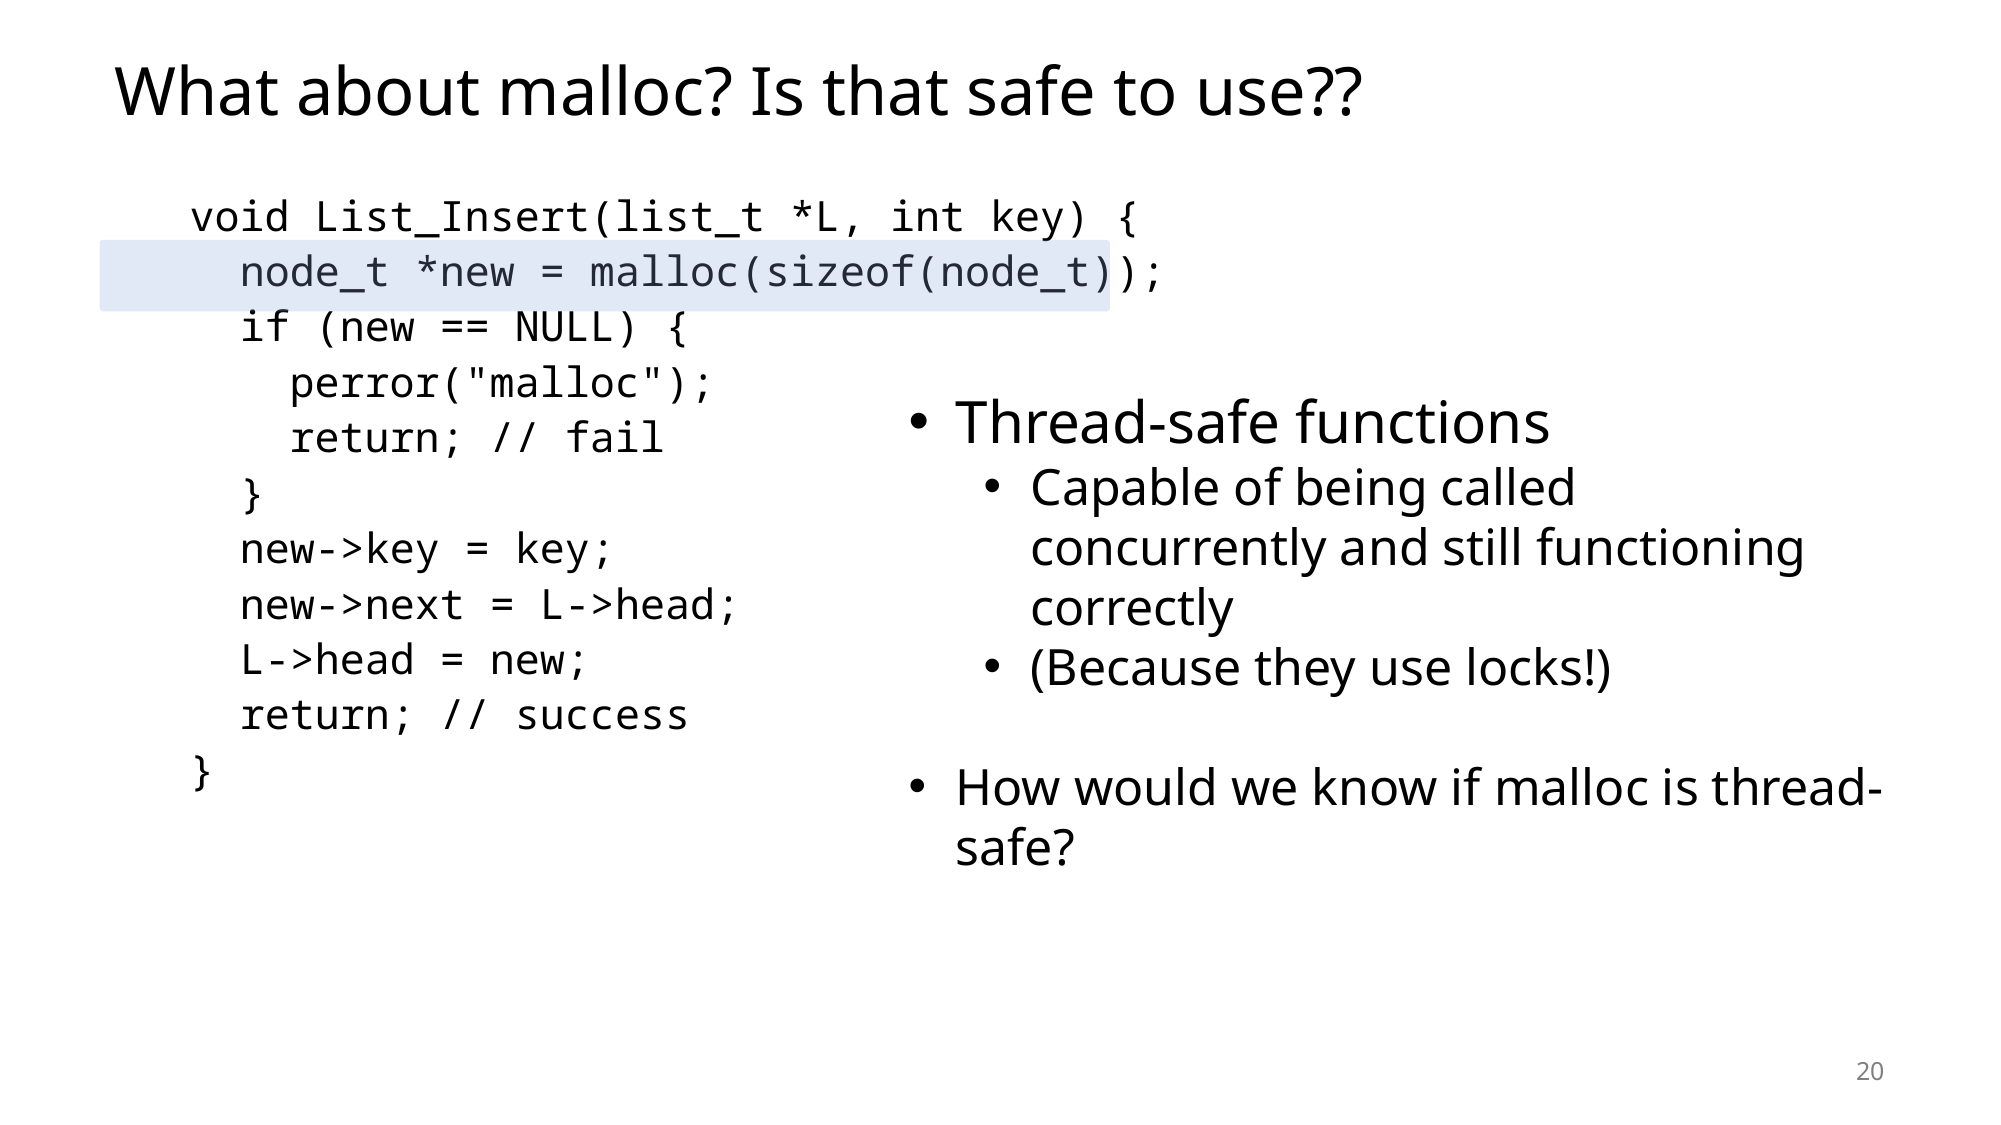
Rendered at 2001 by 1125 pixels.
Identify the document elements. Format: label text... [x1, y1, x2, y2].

text_box Thread-safe functions Capable of being called concurrently and still functioning correctly (Because they use locks!) How would we know if malloc is thread-safe? [893, 378, 1900, 883]
list void List_Insert(list_t *L, int key) { node_t *new = malloc(sizeof(node_t)); if (new == NULL) { perror("malloc"); return; // fail } new->key = key; new->next = L->head; L->head = new; return; // success } [99, 187, 1900, 1013]
slide_number 20 [1749, 1042, 1900, 1103]
text_box [98, 238, 1111, 313]
title What about malloc? Is that safe to use?? [99, 37, 1900, 150]
